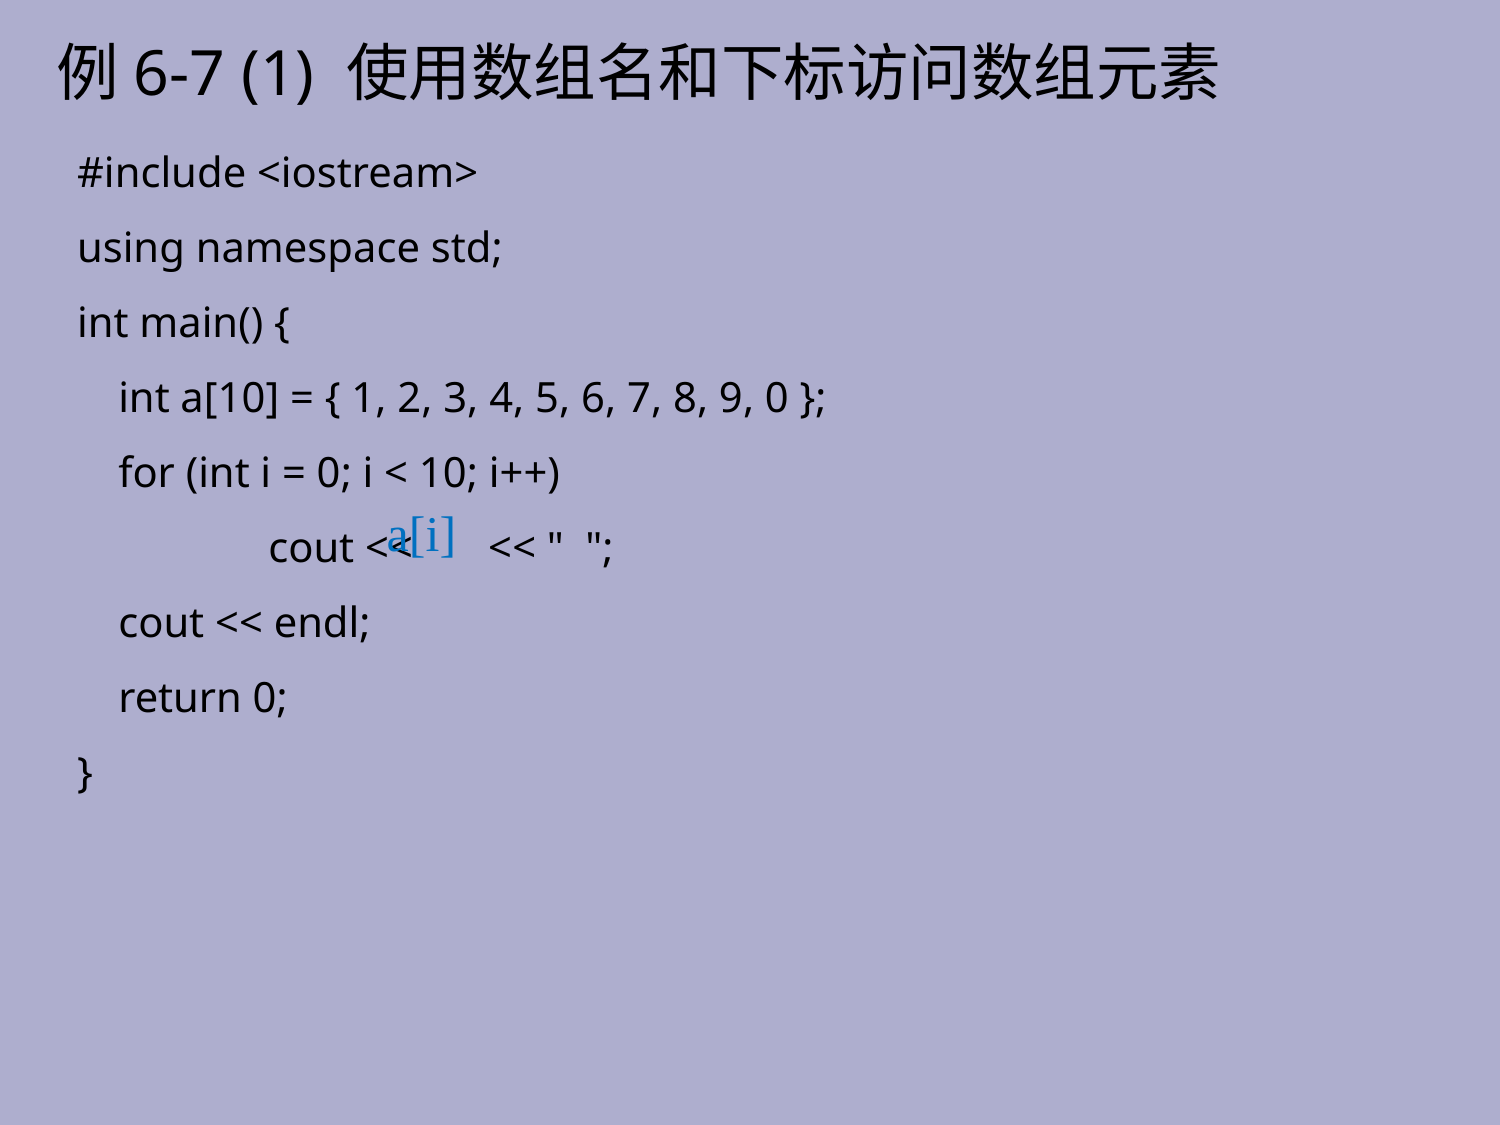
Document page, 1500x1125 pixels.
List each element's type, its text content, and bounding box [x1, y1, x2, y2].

title 例6-7 (1) 使用数组名和下标访问数组元素 [41, 0, 1459, 142]
list #include <iostream> using namespace std; int main() { int a[10] = { 1, 2, 3, 4, 5, 6, 7, 8, 9, 0 }; for (int i = 0; i < 10; i++) cout << << " "; cout << endl; return 0; } [44, 113, 1500, 1012]
text_box a[i] [371, 494, 502, 569]
